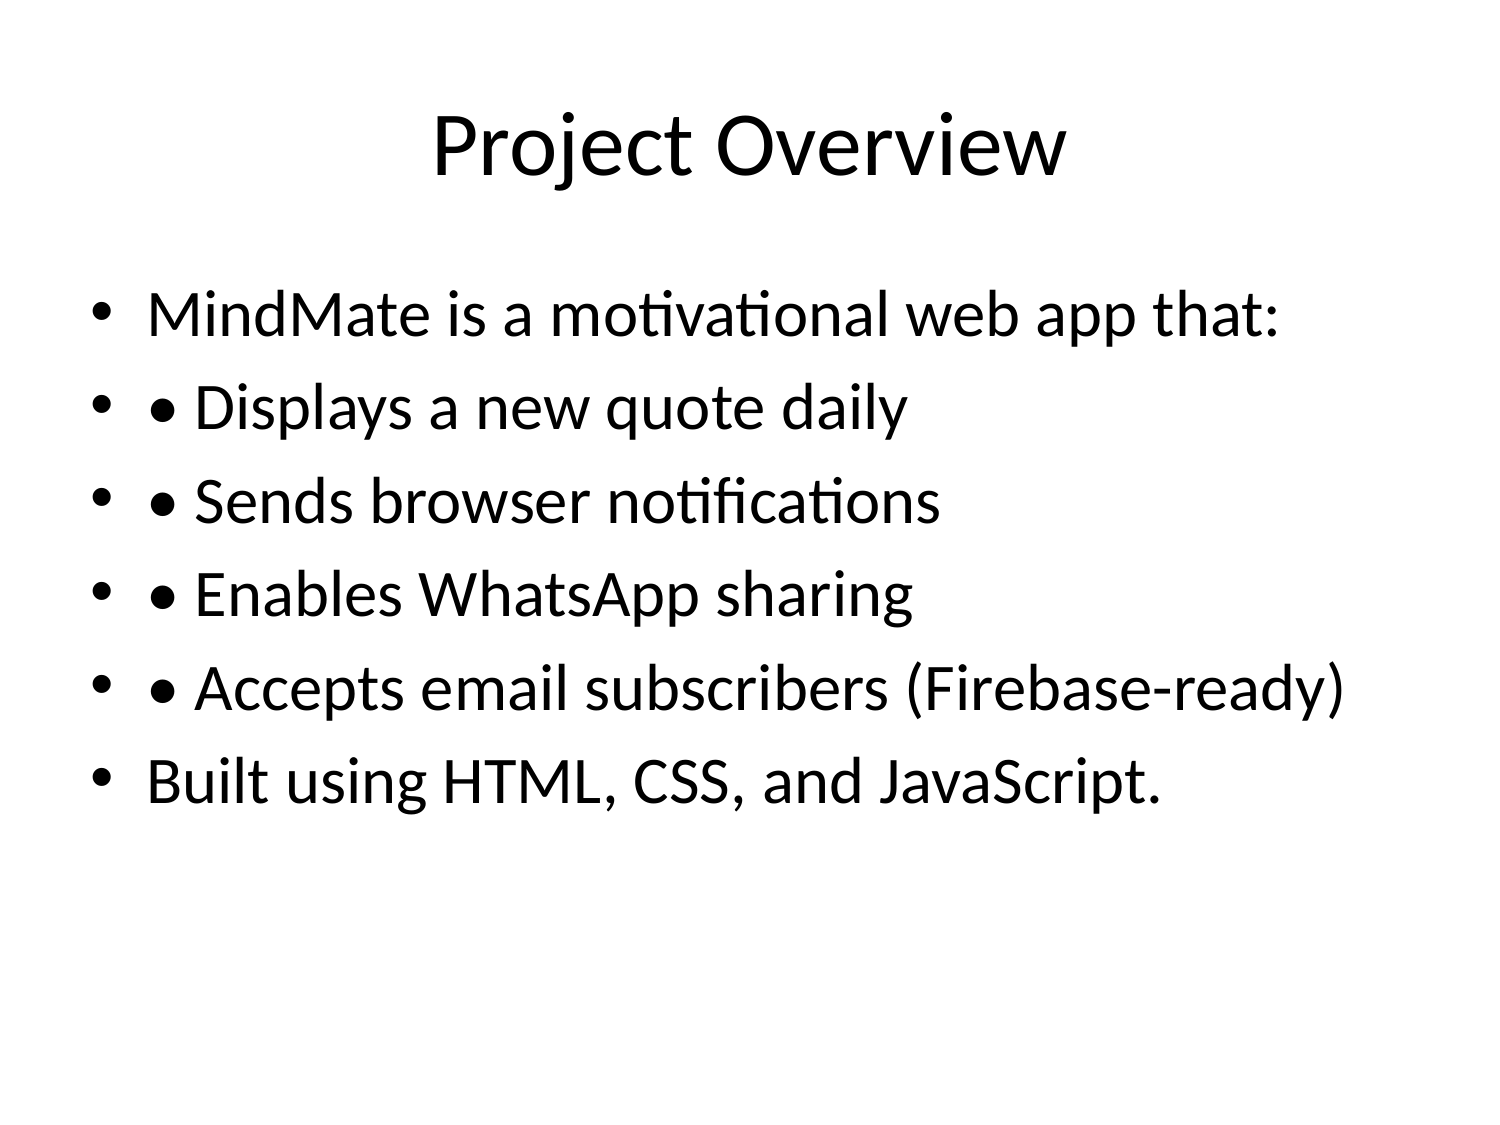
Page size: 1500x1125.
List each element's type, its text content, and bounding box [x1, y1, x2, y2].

list MindMate is a motivational web app that: • Displays a new quote daily • Sends browser notifications • Enables WhatsApp sharing • Accepts email subscribers (Firebase-ready) Built using HTML, CSS, and JavaScript. [75, 262, 1425, 1005]
title Project Overview [75, 45, 1425, 233]
